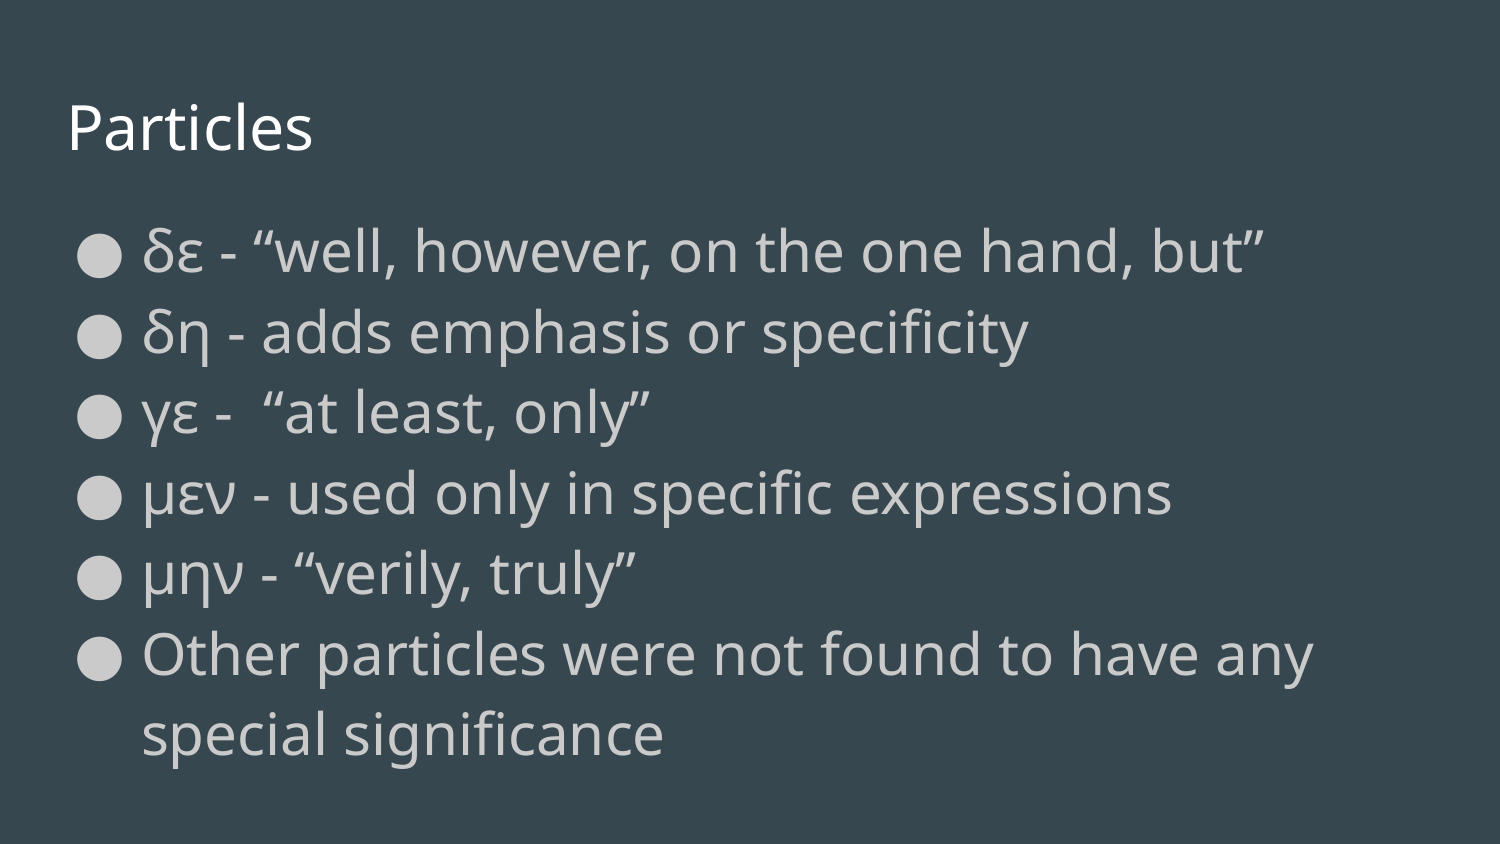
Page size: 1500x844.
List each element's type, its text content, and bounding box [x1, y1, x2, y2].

list δε - “well, however, on the one hand, but” δη - adds emphasis or specificity γε - “at least, only” μεν - used only in specific expressions μην - “verily, truly” Other particles were not found to have any special significance [51, 189, 1449, 750]
title Particles [51, 72, 1449, 167]
